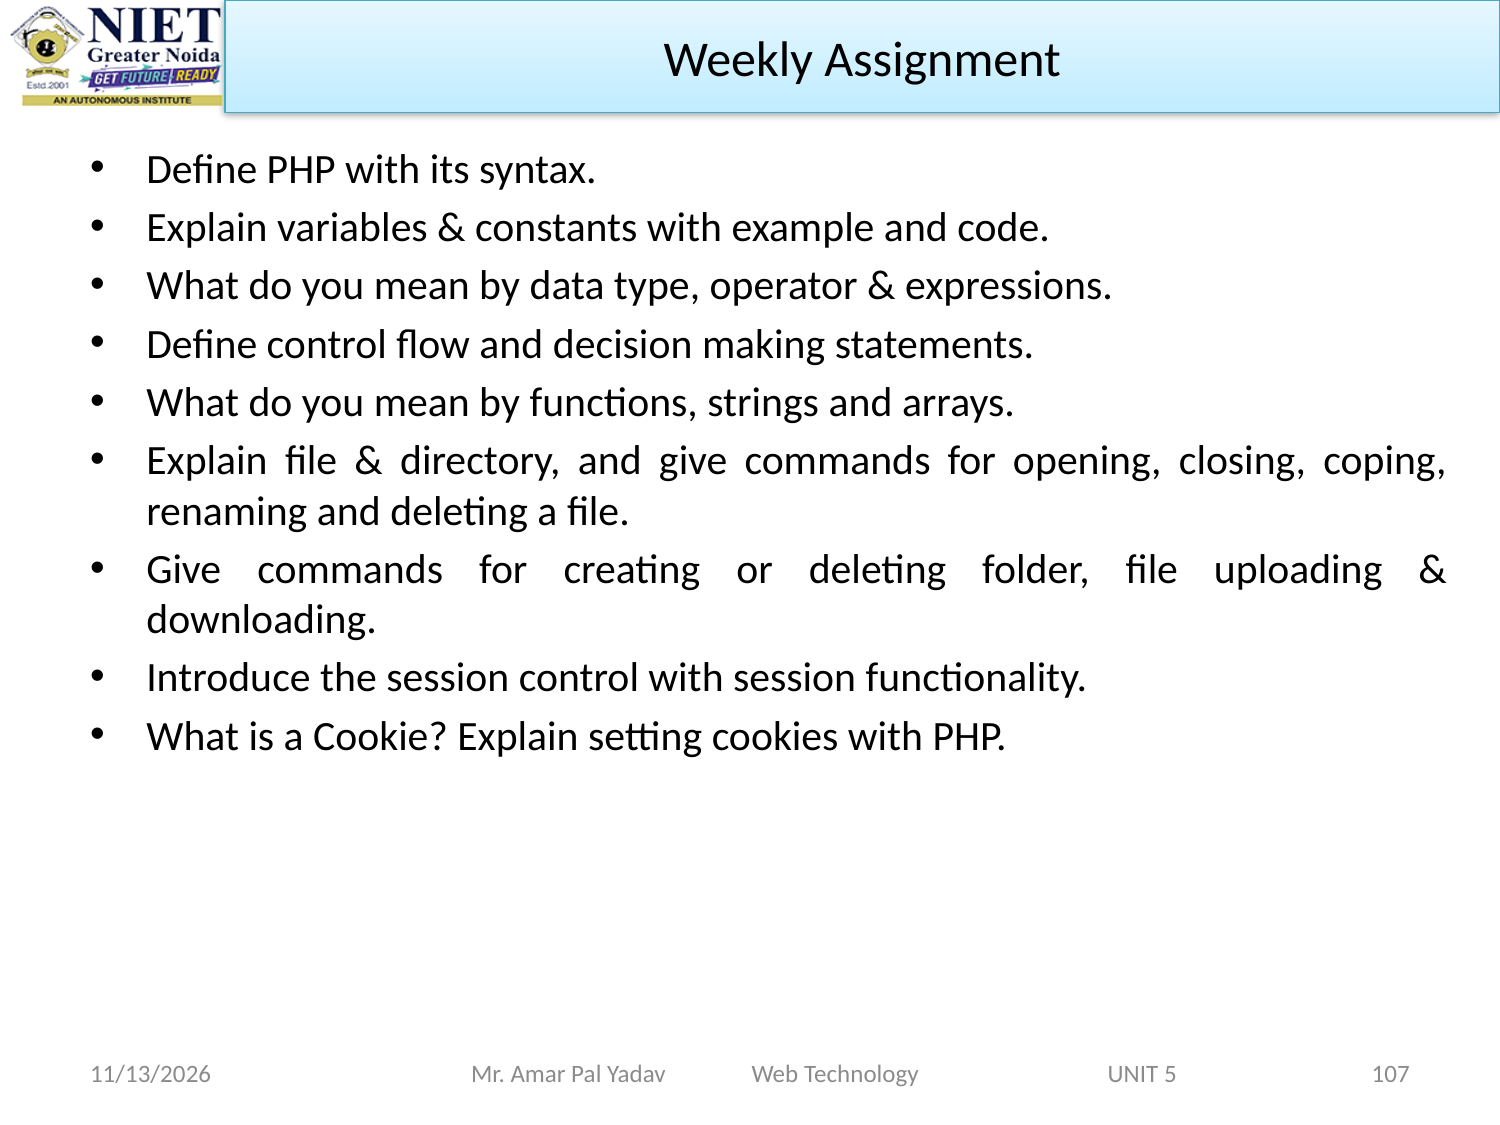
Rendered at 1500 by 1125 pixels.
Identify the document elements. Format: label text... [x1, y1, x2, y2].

picture [9, 6, 223, 106]
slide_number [75, 1042, 412, 1103]
list Define PHP with its syntax. Explain variables & constants with example and code. What do you mean by data type, operator & expressions. Define control flow and decision making statements. What do you mean by functions, strings and arrays. Explain file & directory, and give commands for opening, closing, coping, renaming and deleting a file. Give commands for creating or deleting folder, file uploading & downloading. Introduce the session control with session functionality. What is a Cookie? Explain setting cookies with PHP. [75, 134, 1463, 1005]
footer Mr. Amar Pal Yadav Web Technology UNIT 5 [412, 1042, 1074, 1103]
slide_number 107 [1074, 1042, 1425, 1103]
text_box Weekly Assignment [224, 0, 1500, 113]
